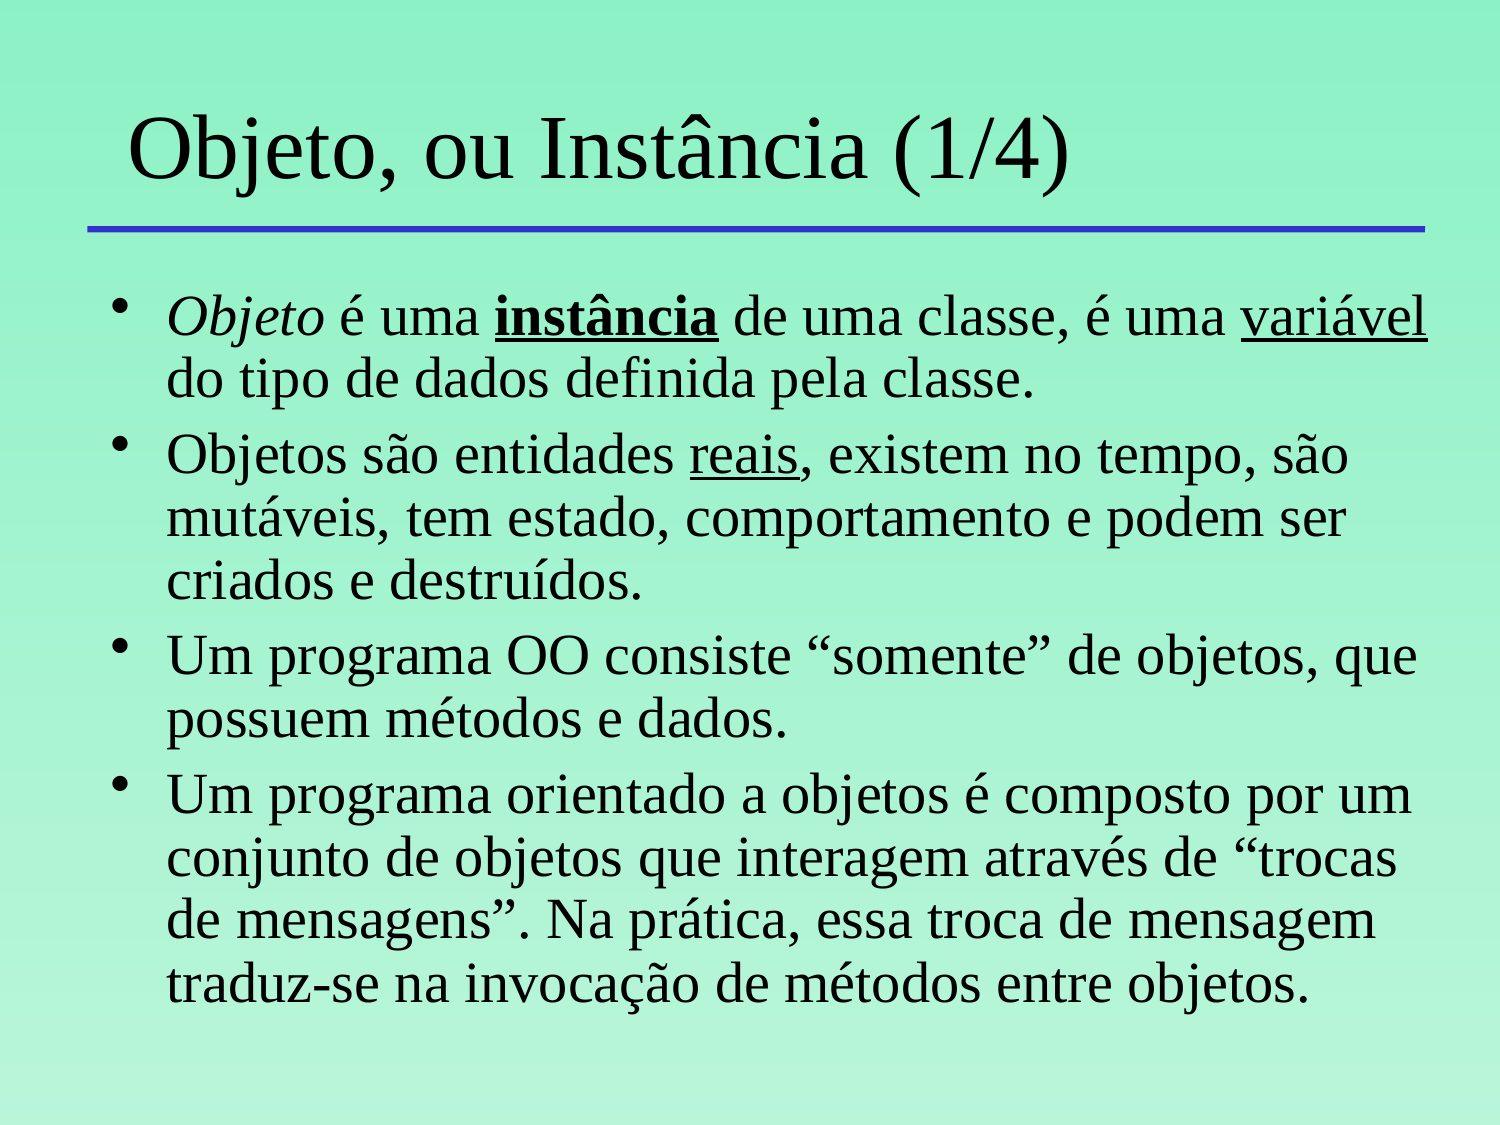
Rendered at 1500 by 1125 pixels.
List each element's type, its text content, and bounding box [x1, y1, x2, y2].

title Objeto, ou Instância (1/4) [112, 230, 1388, 236]
list Objeto é uma instância de uma classe, é uma variável do tipo de dados definida pela classe. Objetos são entidades reais, existem no tempo, são mutáveis, tem estado, comportamento e podem ser criados e destruídos. Um programa OO consiste “somente” de objetos, que possuem métodos e dados. Um programa orientado a objetos é composto por um conjunto de objetos que interagem através de “trocas de mensagens”. Na prática, essa troca de mensagem traduz-se na invocação de métodos entre objetos. [95, 277, 1446, 1028]
title Objeto, ou Instância (1/4) [112, 47, 1388, 229]
